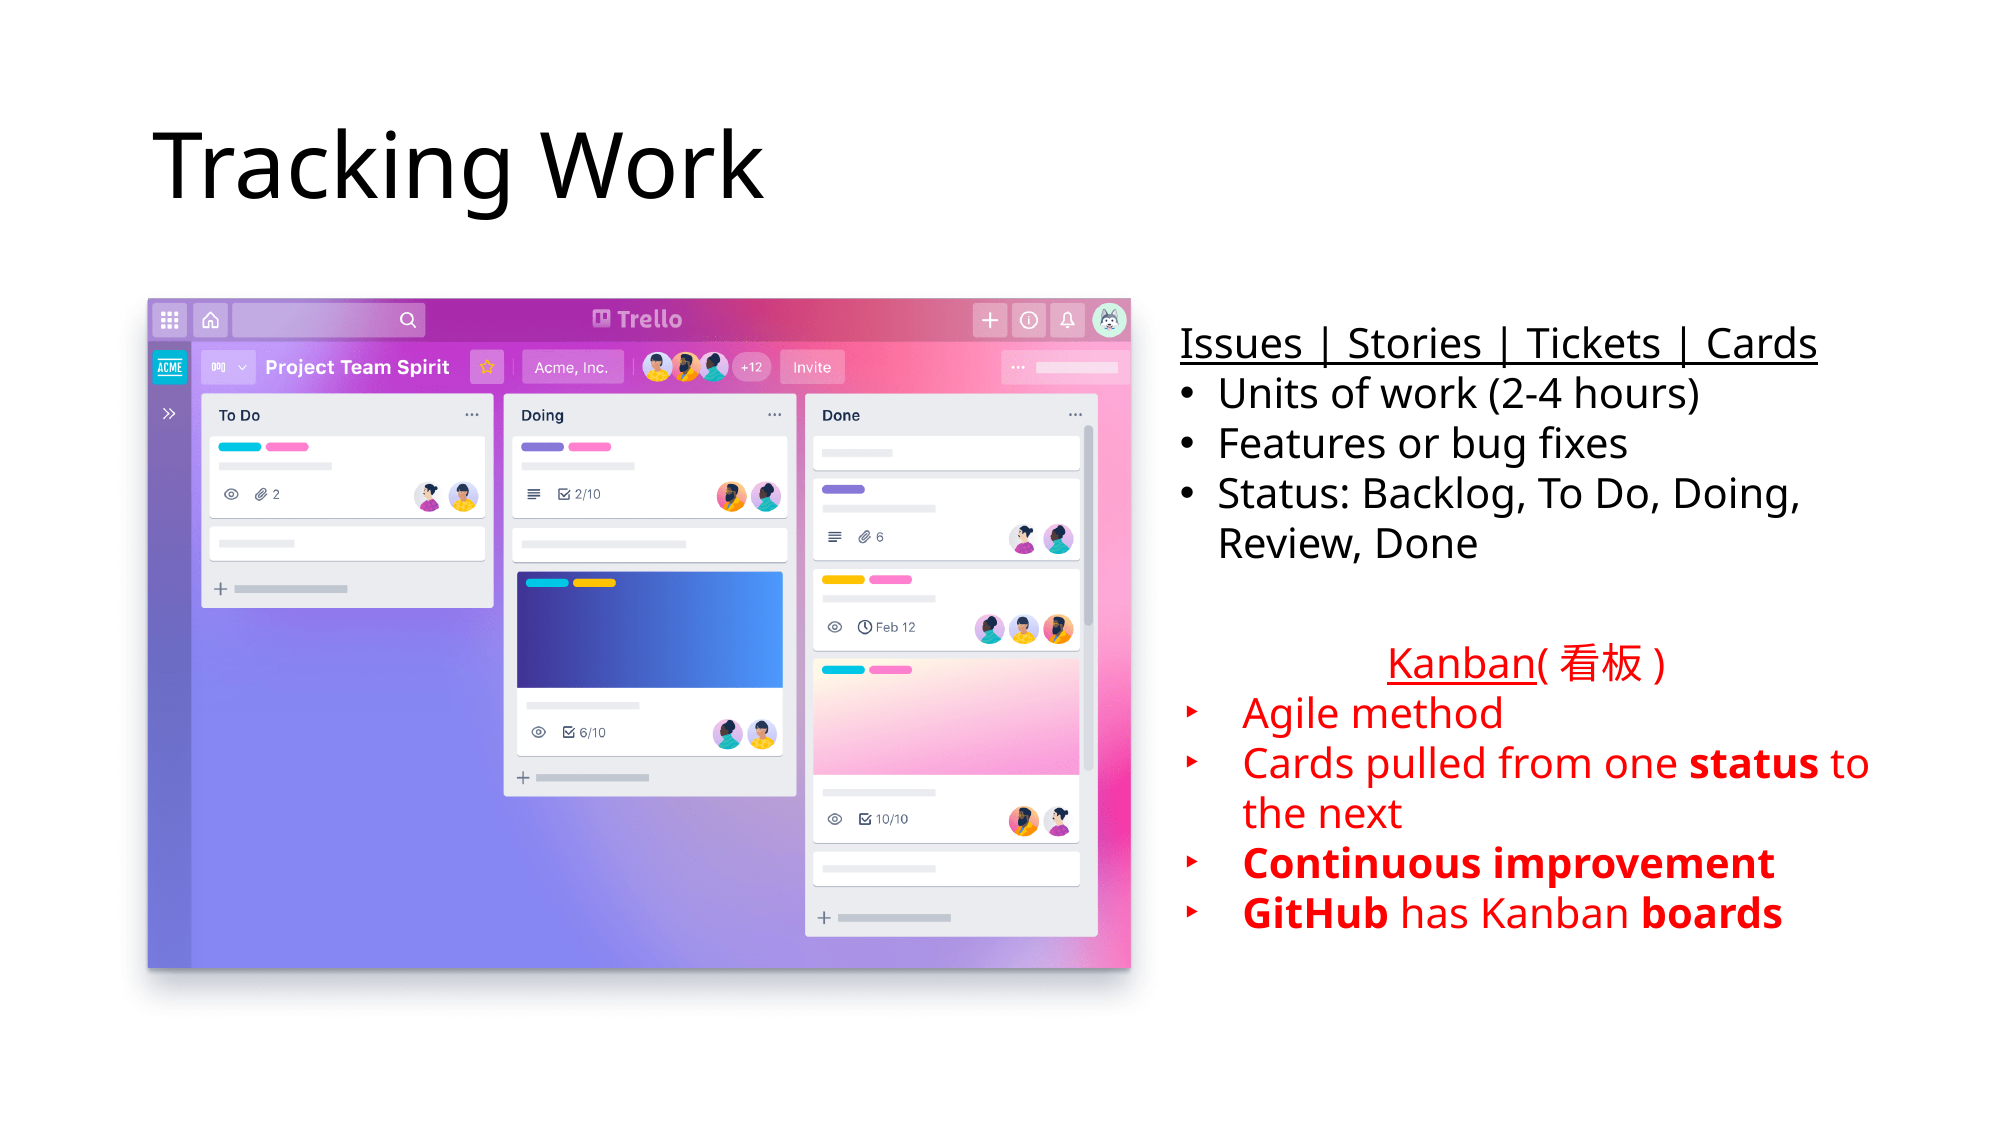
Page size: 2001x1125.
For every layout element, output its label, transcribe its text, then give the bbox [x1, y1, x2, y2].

text_box Issues | Stories | Tickets | Cards Units of work (2-4 hours) Features or bug fixes Status: Backlog, To Do, Doing, Review, Done [1166, 308, 1889, 536]
text_box Kanban(看板) Agile method Cards pulled from one status to the next Continuous improvement GitHub has Kanban boards [1166, 629, 1888, 944]
picture [112, 285, 1166, 1024]
title Tracking Work [137, 59, 1863, 278]
